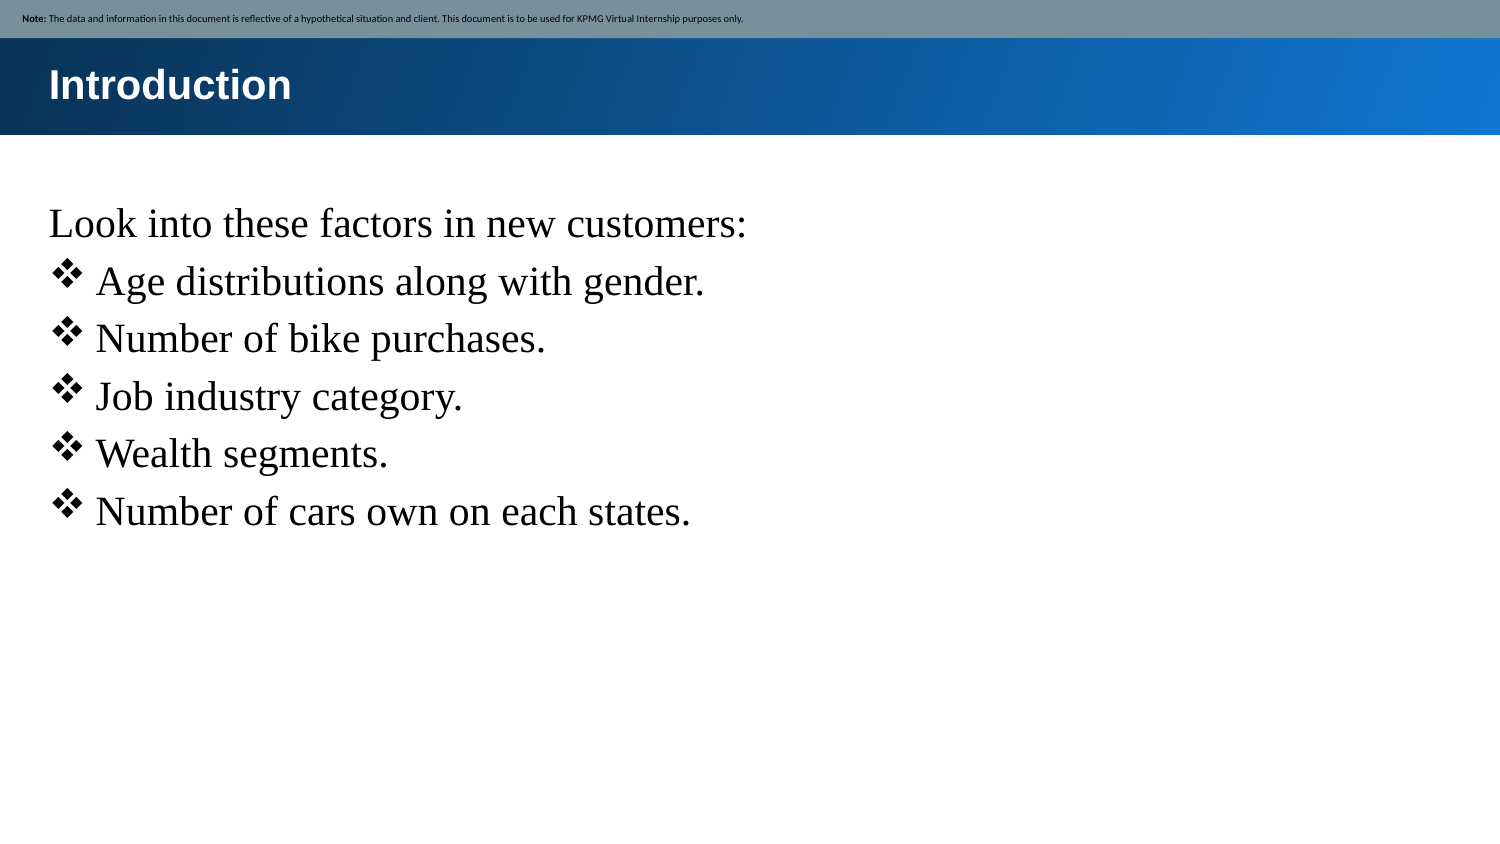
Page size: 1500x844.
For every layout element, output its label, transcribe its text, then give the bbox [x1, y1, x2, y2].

text_box [0, 39, 1500, 135]
text_box Introduction [33, 43, 1439, 124]
text_box Note: The data and information in this document is reflective of a hypothetical situation and client. This document is to be used for KPMG Virtual Internship purposes only. [0, 0, 1500, 39]
text_box Look into these factors in new customers: Age distributions along with gender. Number of bike purchases. Job industry category. Wealth segments. Number of cars own on each states. [33, 173, 1420, 549]
